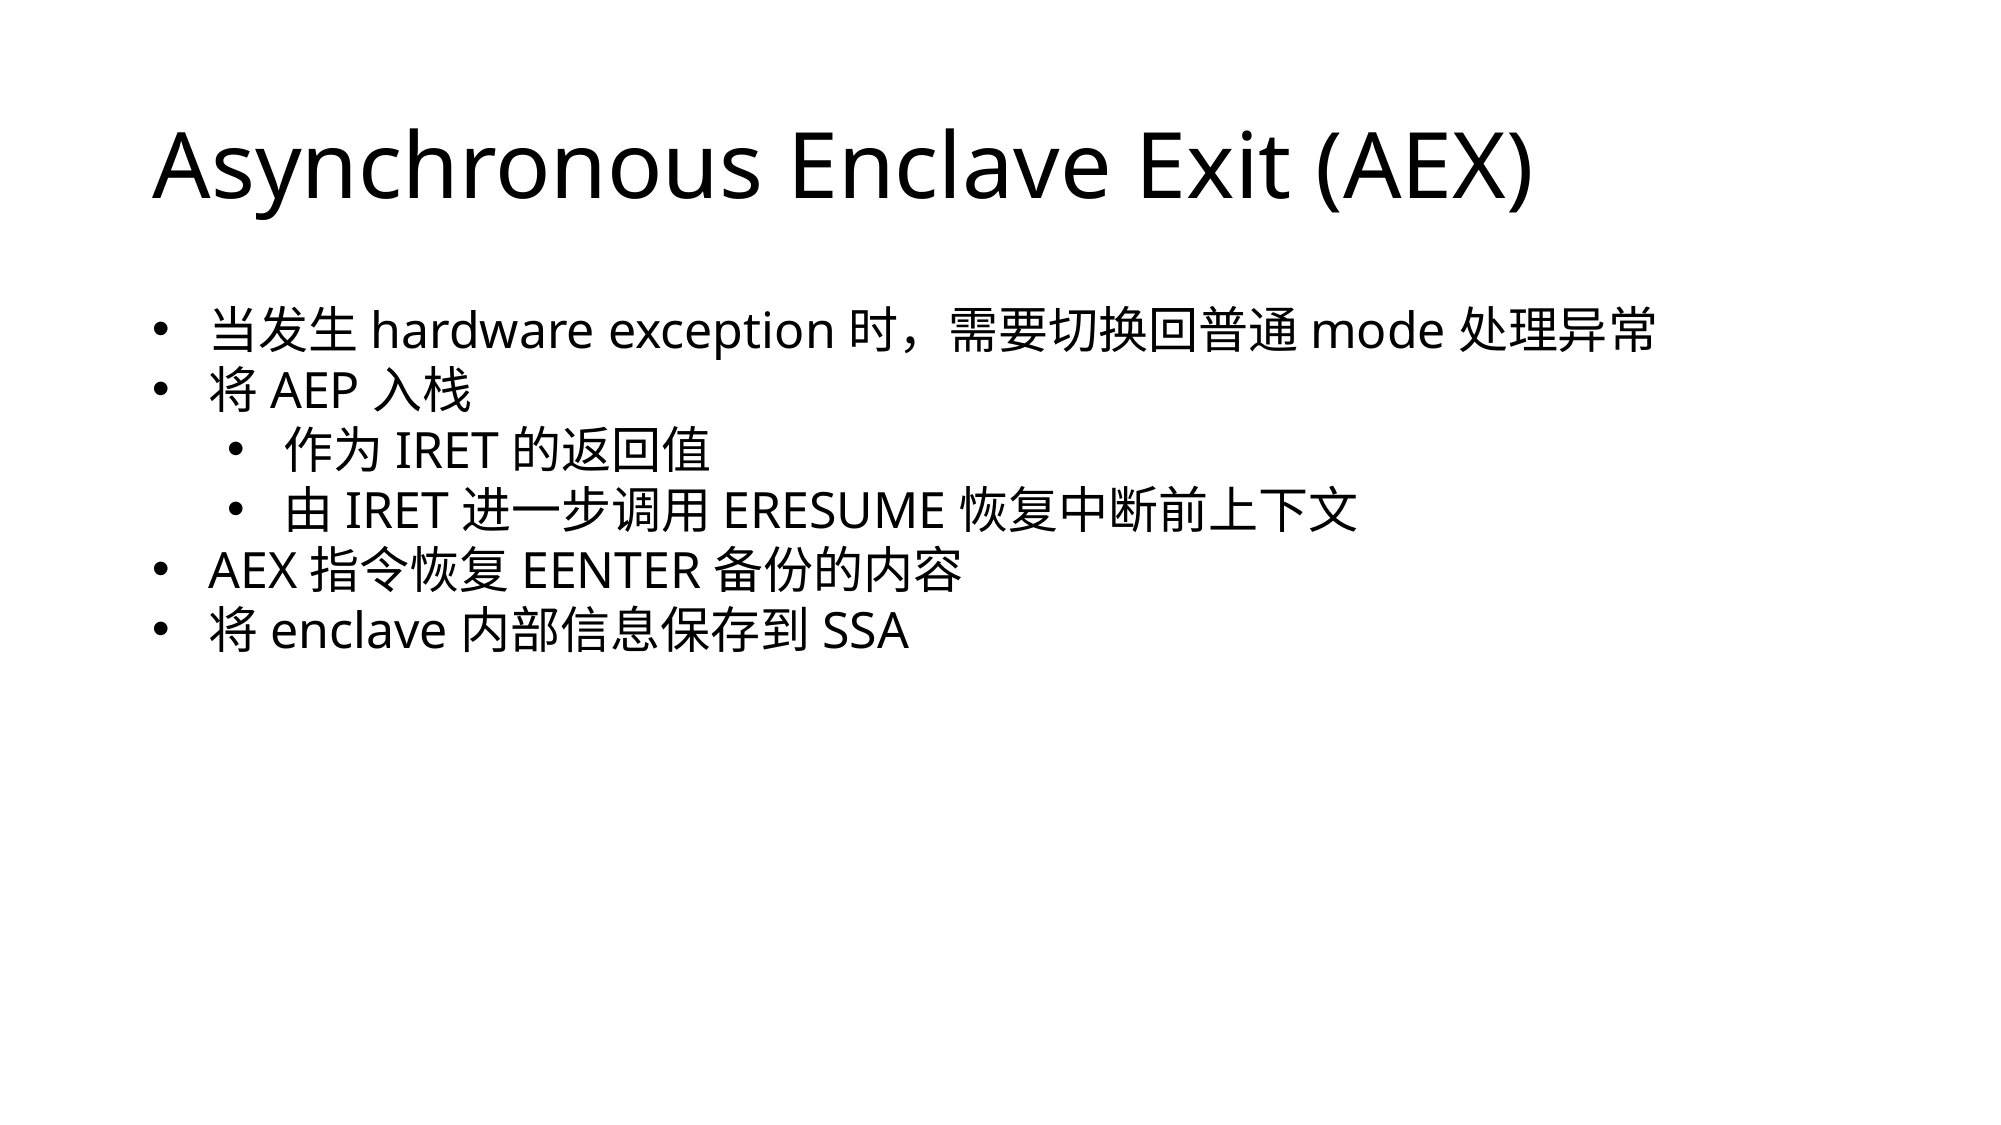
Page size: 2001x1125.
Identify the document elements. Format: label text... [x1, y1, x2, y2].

title Asynchronous Enclave Exit (AEX) [137, 59, 1863, 278]
text_box 当发生hardware exception时，需要切换回普通mode处理异常 将AEP入栈 作为IRET的返回值 由IRET进一步调用ERESUME恢复中断前上下文 AEX指令恢复EENTER备份的内容 将enclave内部信息保存到SSA [137, 291, 1920, 666]
